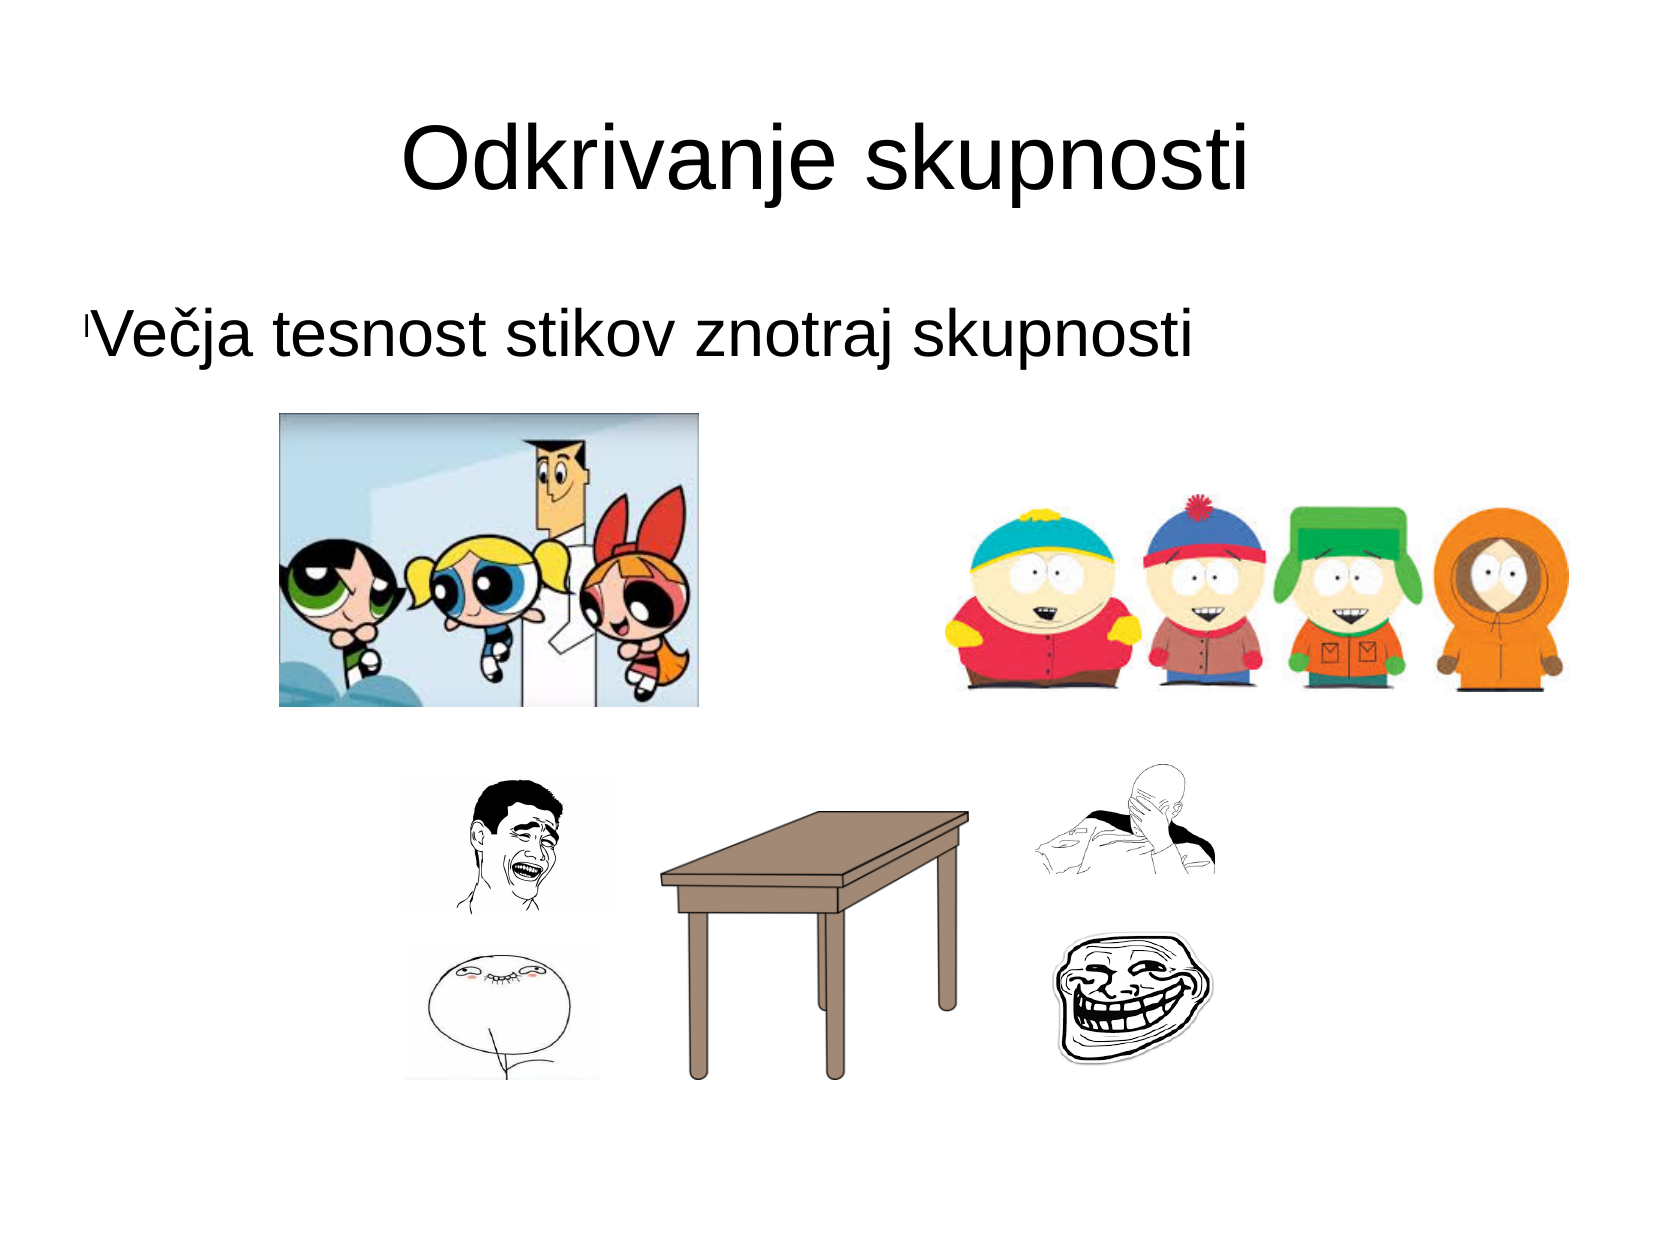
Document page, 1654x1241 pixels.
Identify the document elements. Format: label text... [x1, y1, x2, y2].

picture [404, 944, 601, 1081]
picture [279, 413, 699, 708]
picture [1034, 899, 1231, 1096]
picture [659, 811, 969, 1081]
picture [1034, 764, 1216, 875]
picture [398, 779, 616, 916]
text_box Odkrivanje skupnosti [82, 49, 1571, 257]
picture [944, 494, 1569, 692]
text_box Večja tesnost stikov znotraj skupnosti [82, 290, 1571, 1010]
